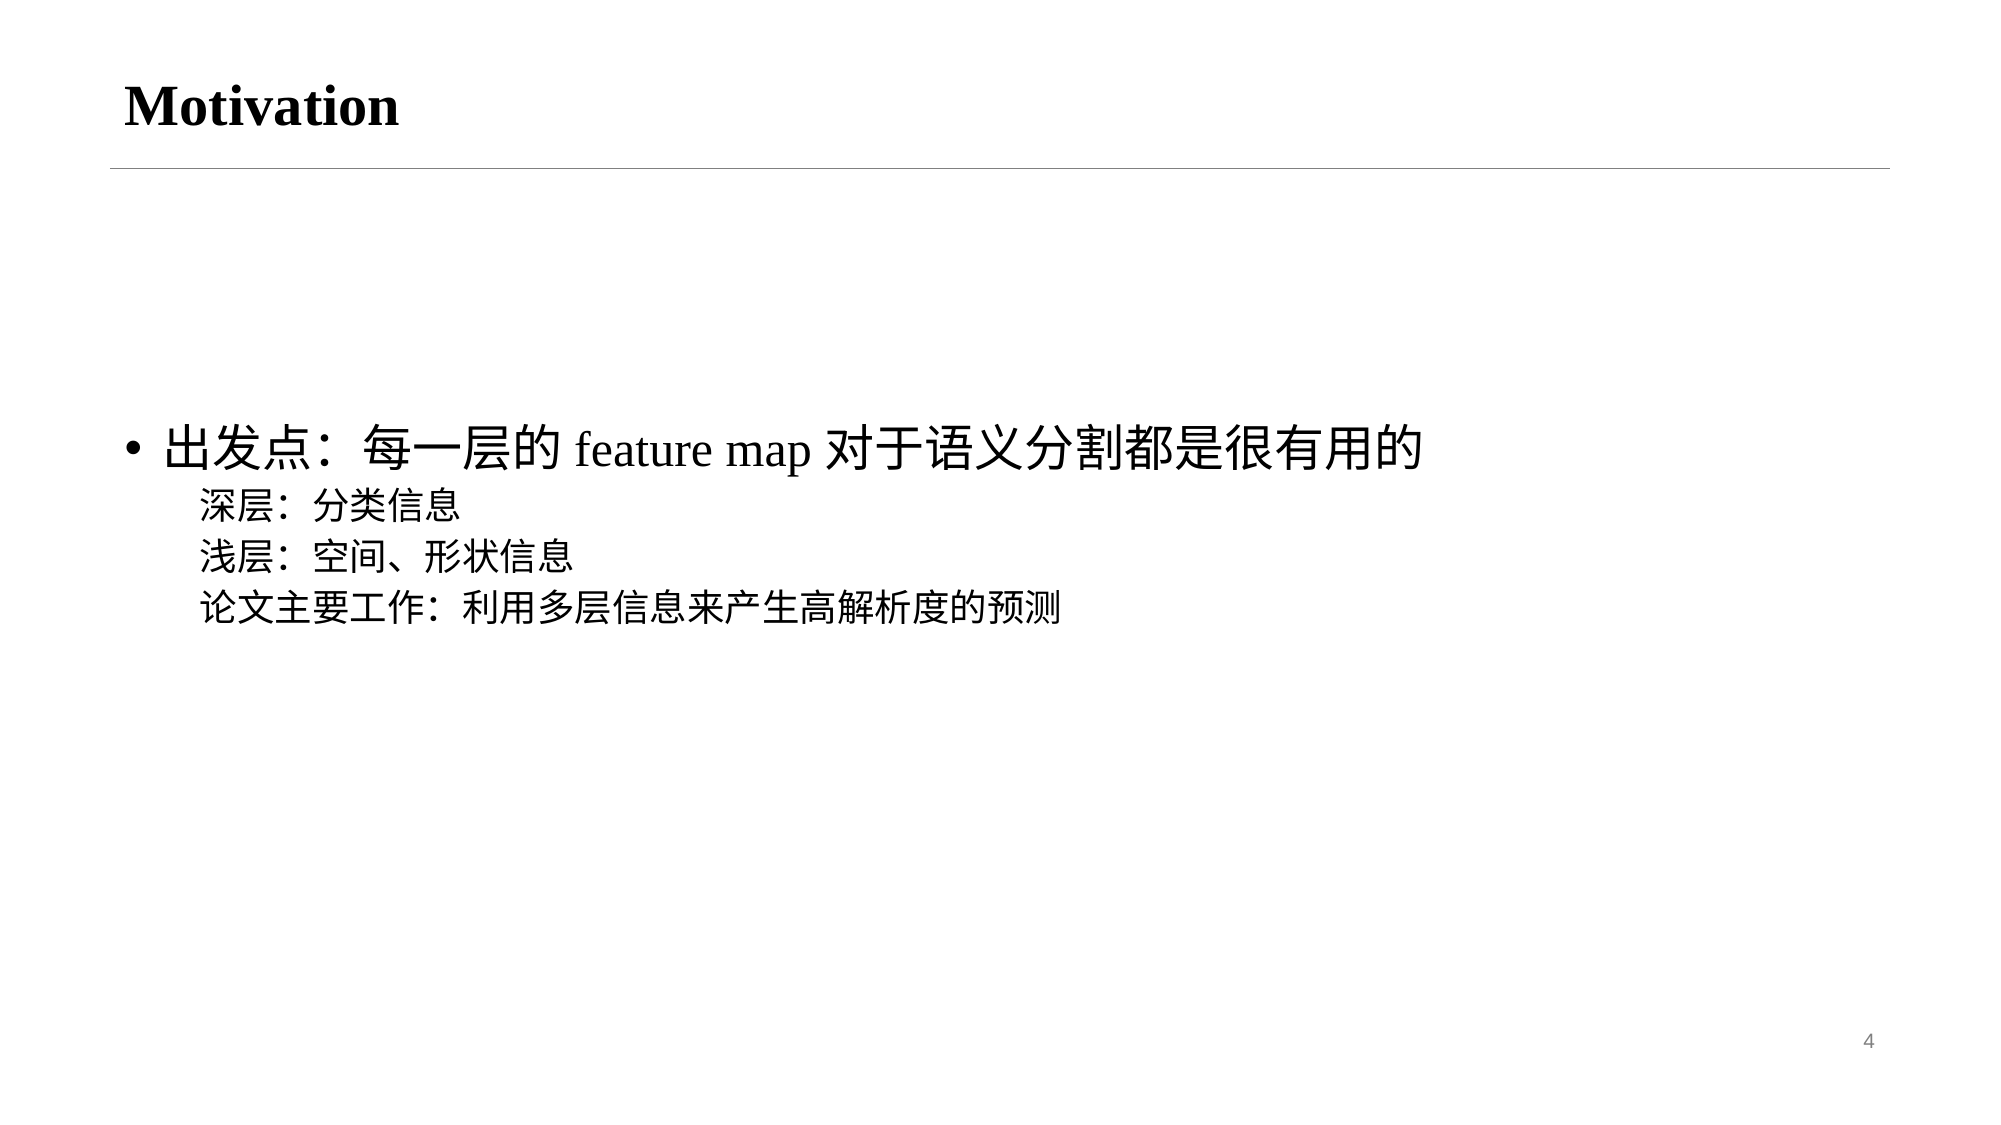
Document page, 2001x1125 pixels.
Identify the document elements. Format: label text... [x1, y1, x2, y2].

list 出发点：每一层的feature map对于语义分割都是很有用的 深层：分类信息 浅层：空间、形状信息 论文主要工作：利用多层信息来产生高解析度的预测 [109, 185, 1890, 957]
slide_number 4 [1412, 1023, 1890, 1058]
title Motivation [109, 67, 1890, 169]
